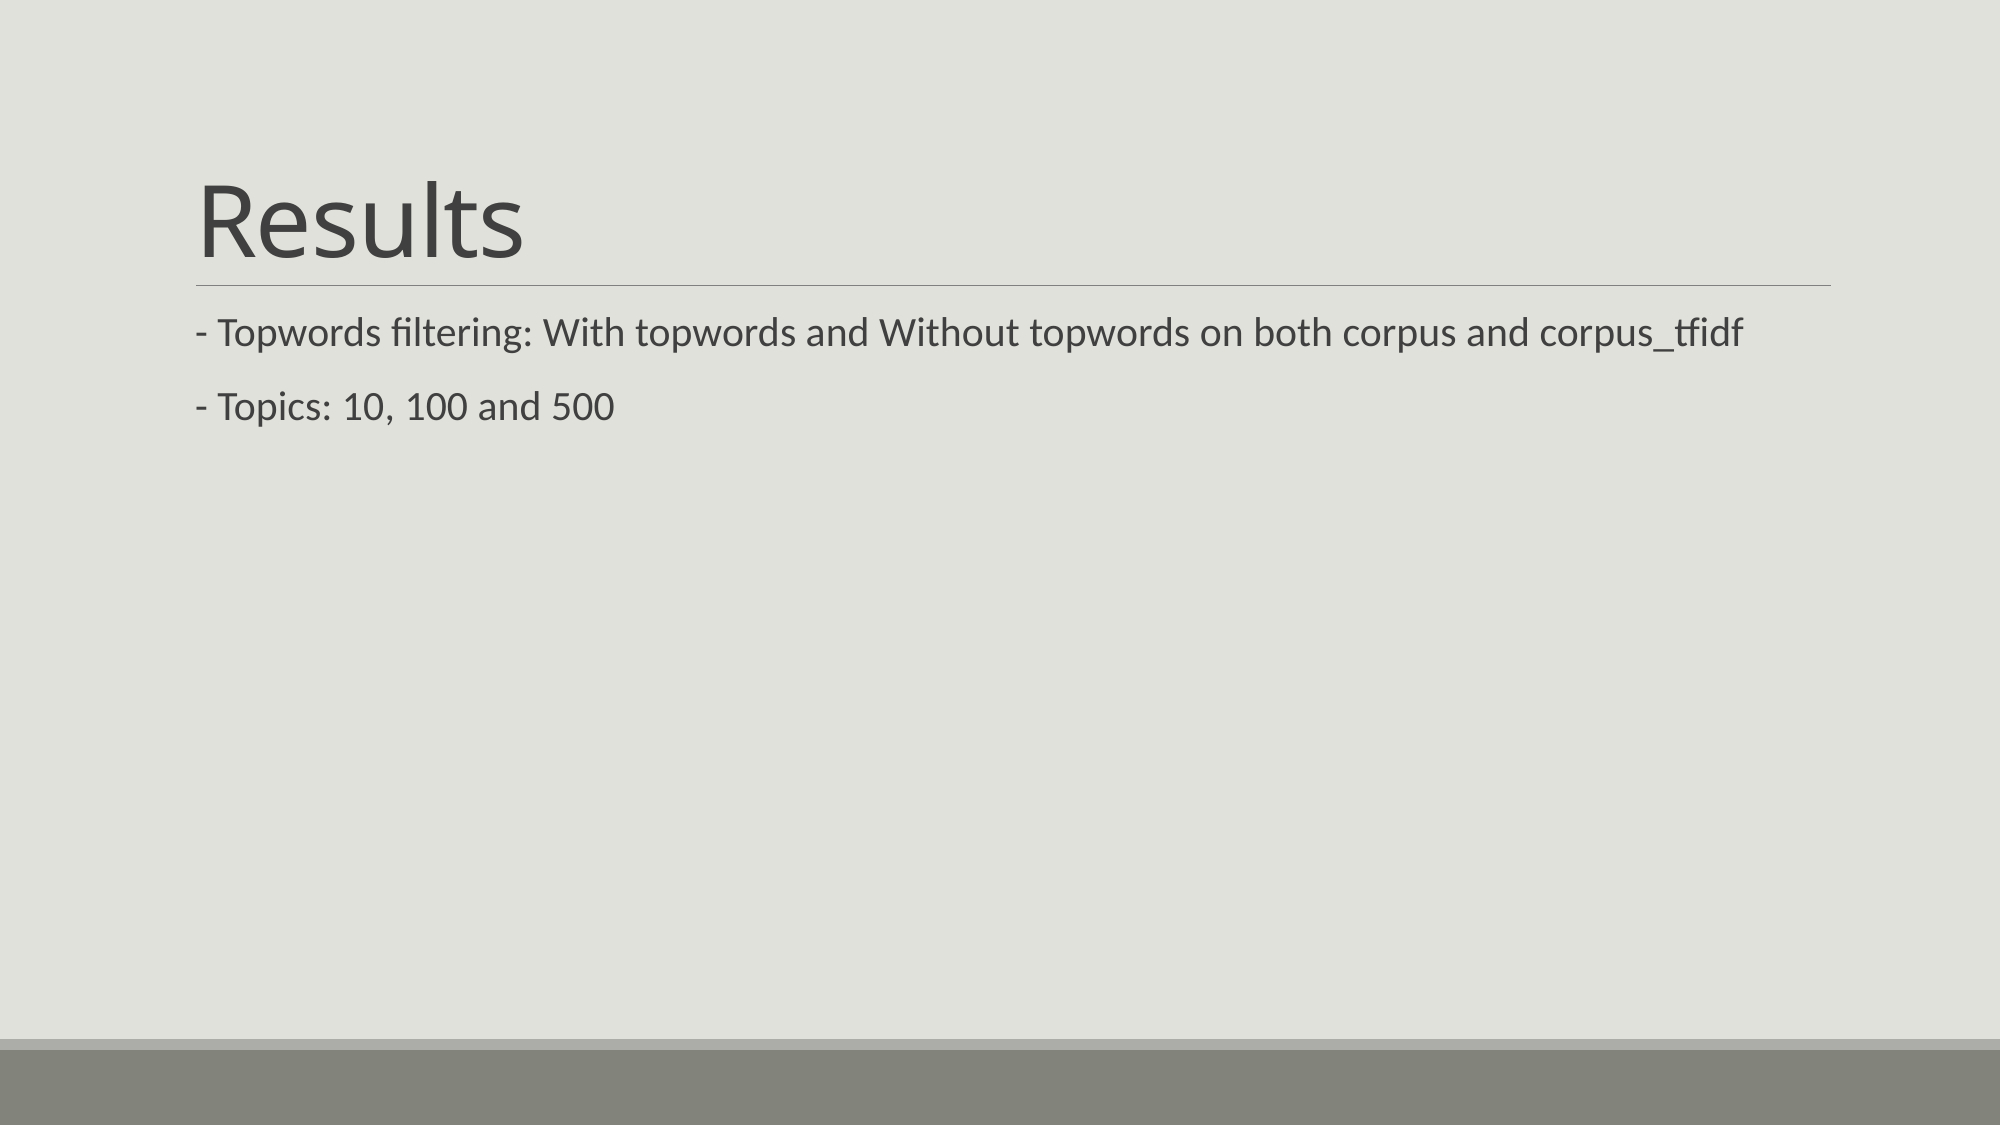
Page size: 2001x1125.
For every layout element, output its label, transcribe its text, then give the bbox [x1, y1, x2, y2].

title Results [180, 47, 1830, 285]
list - Topwords filtering: With topwords and Without topwords on both corpus and corpus_tfidf - Topics: 10, 100 and 500 [180, 302, 1830, 963]
